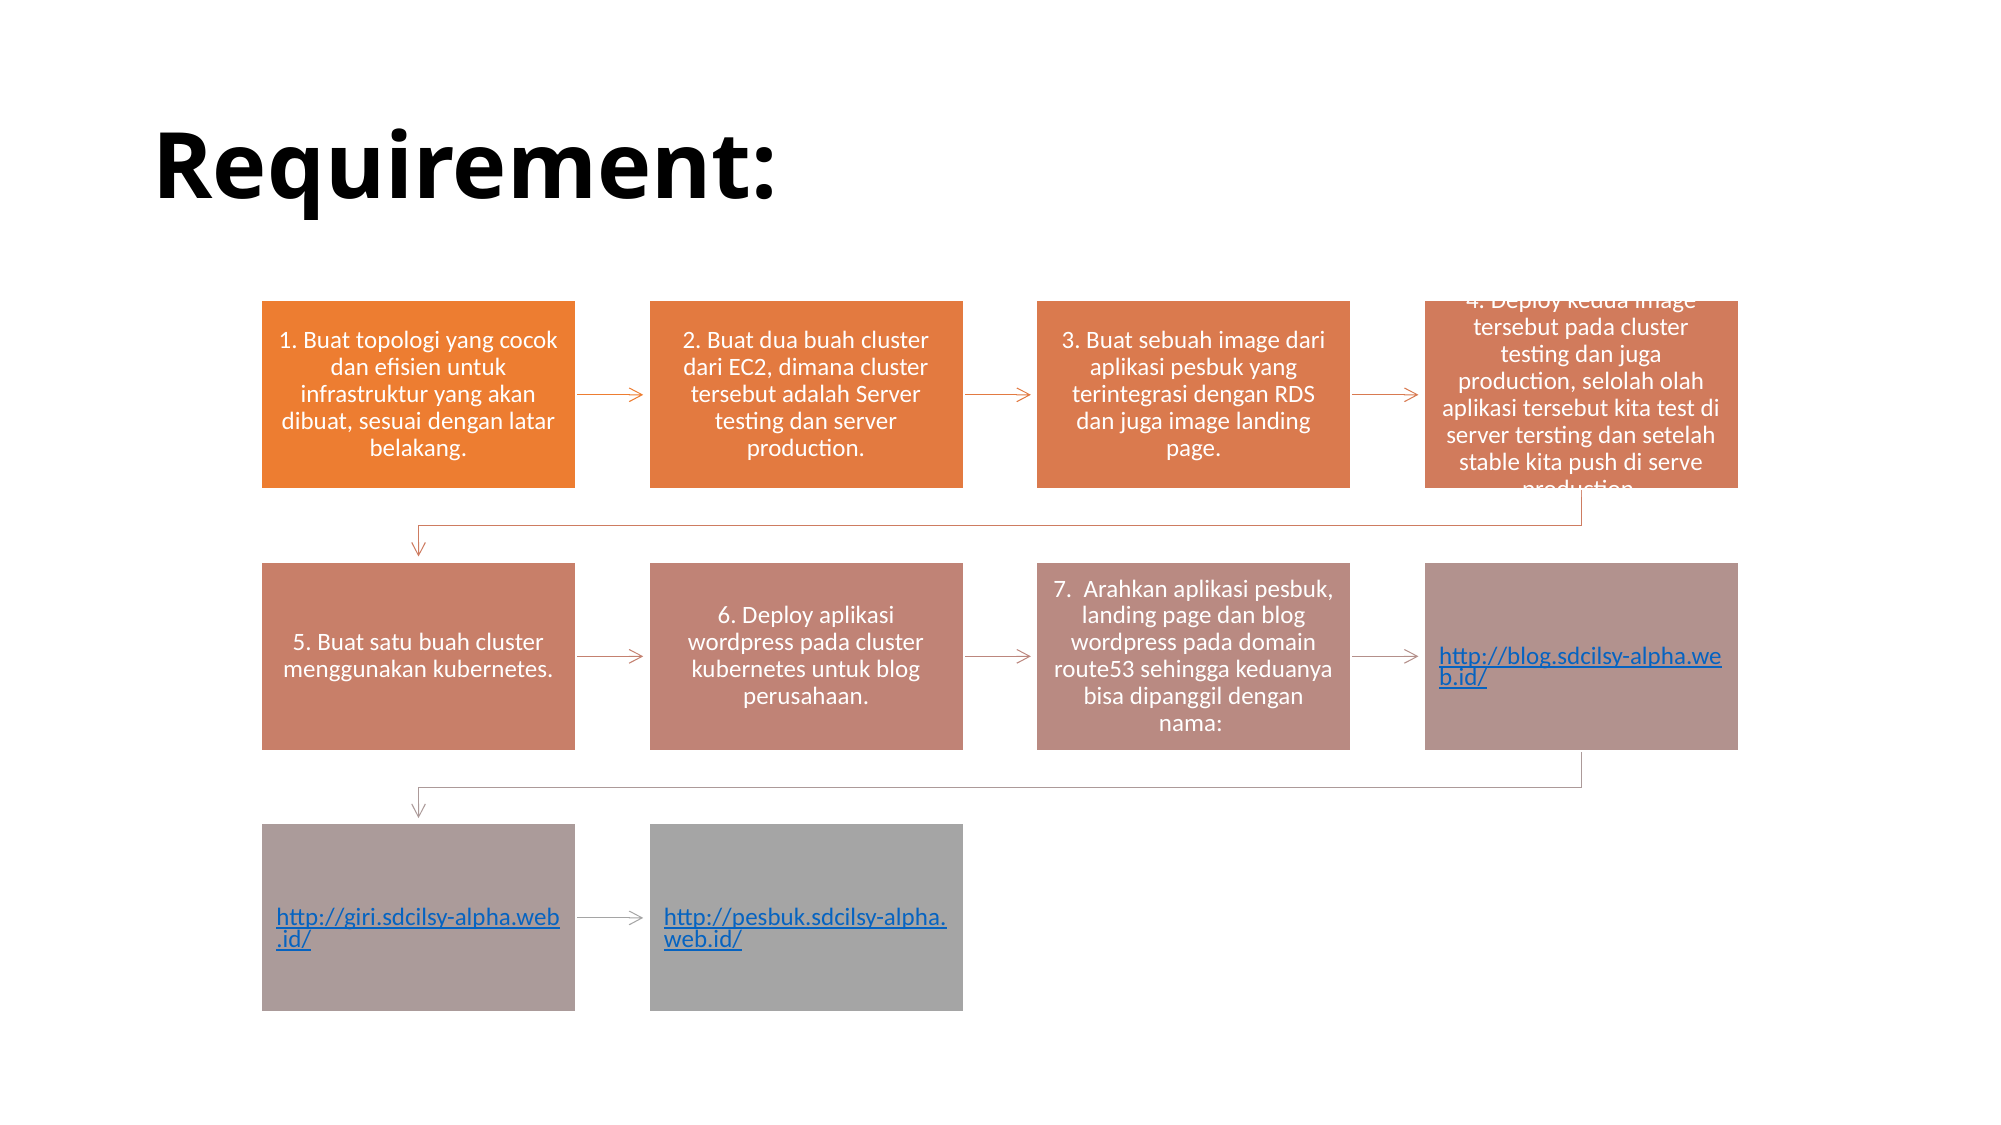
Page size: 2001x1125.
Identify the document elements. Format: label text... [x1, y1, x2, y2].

title Requirement: [137, 59, 1863, 278]
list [137, 299, 1863, 1014]
